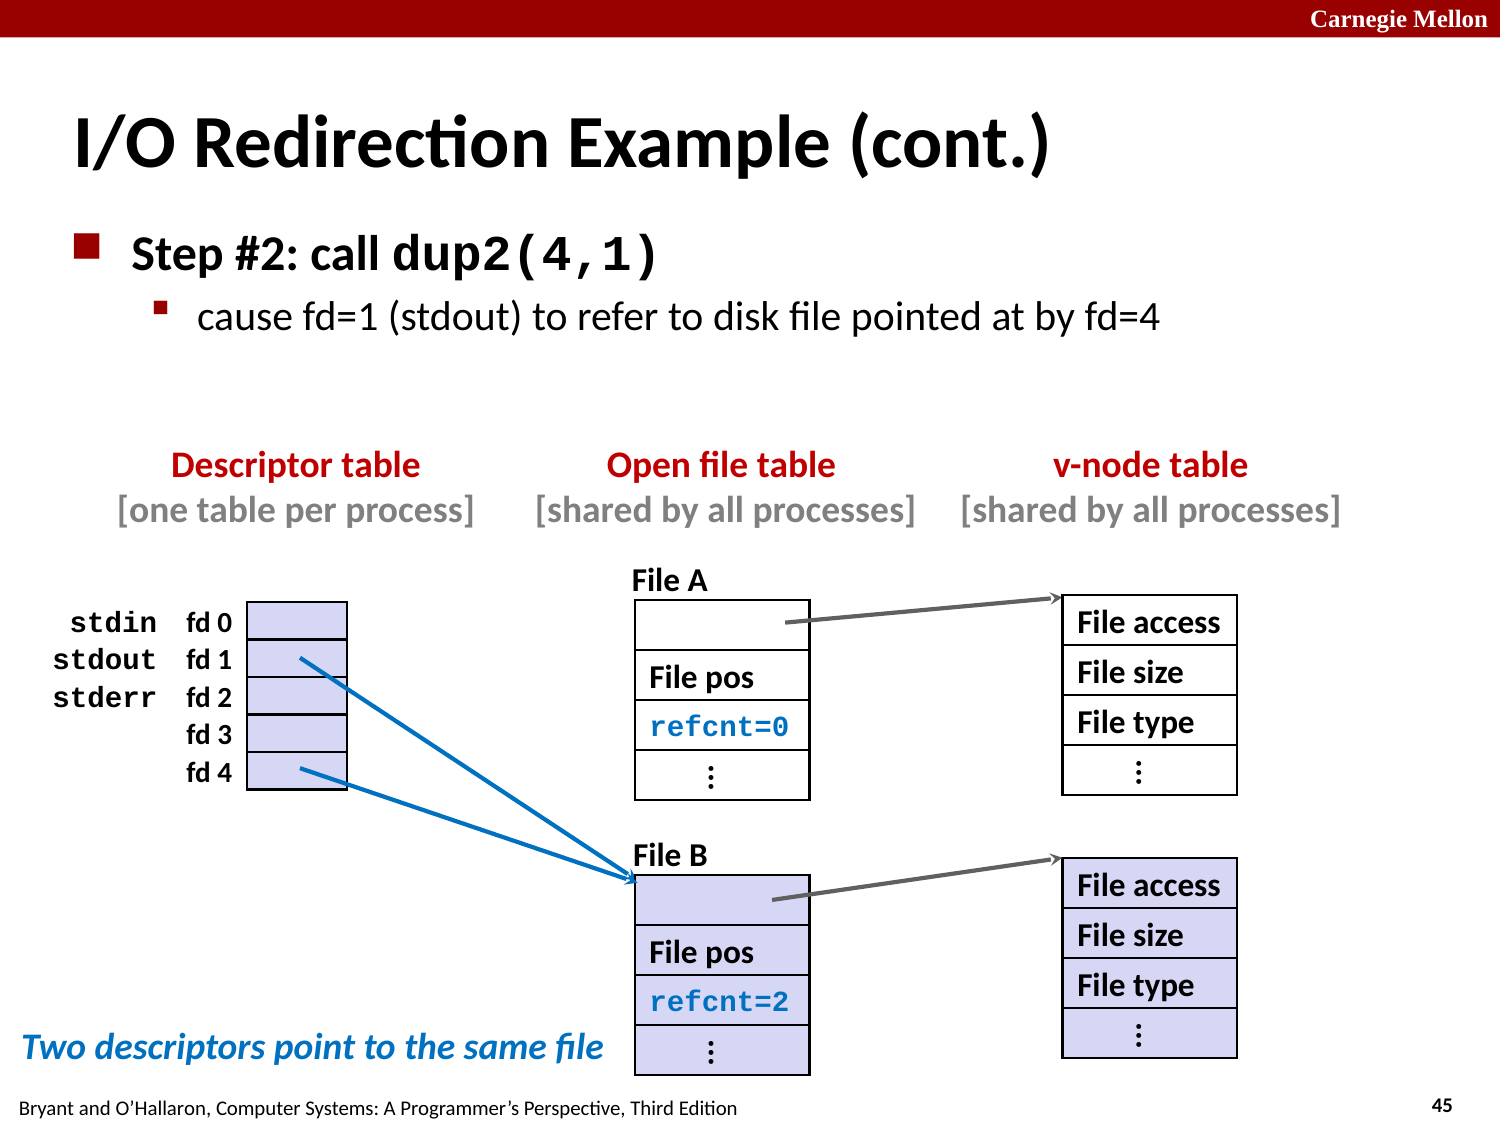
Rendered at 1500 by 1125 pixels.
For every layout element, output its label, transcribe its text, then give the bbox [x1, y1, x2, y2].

text_box [1049, 853, 1063, 866]
text_box ... [634, 750, 810, 800]
text_box ... [634, 1025, 810, 1075]
text_box File type [1062, 695, 1238, 746]
text_box [248, 714, 348, 752]
text_box File type [1062, 957, 1238, 1008]
text_box ... [1062, 1008, 1238, 1058]
text_box [248, 677, 348, 714]
text_box refcnt=2 [634, 975, 810, 1025]
text_box File size [1062, 645, 1238, 695]
text_box fd 4 [147, 752, 248, 790]
text_box fd 1 [173, 639, 248, 677]
text_box stdin [54, 595, 173, 646]
text_box [248, 752, 348, 790]
text_box [1049, 592, 1062, 605]
text_box refcnt=0 [634, 699, 810, 750]
text_box File B [618, 825, 723, 880]
text_box File access [1062, 595, 1238, 645]
text_box [248, 602, 348, 639]
text_box File access [1062, 857, 1238, 907]
text_box [623, 880, 638, 885]
text_box Two descriptors point to the same file [6, 1014, 620, 1075]
text_box [248, 639, 348, 677]
text_box ... [1062, 746, 1238, 796]
text_box stdout [37, 633, 173, 683]
text_box v-node table [shared by all processes] [945, 433, 1357, 538]
title I/O Redirection Example (cont.) [58, 74, 1305, 201]
text_box Descriptor table [one table per process] [101, 433, 491, 538]
list Step #2: call dup2(4,1) cause fd=1 (stdout) to refer to disk file pointed at by fd=4 [59, 212, 1476, 376]
text_box File pos [634, 650, 810, 699]
text_box fd 0 [173, 602, 248, 639]
text_box fd 3 [147, 714, 248, 752]
text_box [634, 875, 810, 925]
text_box File size [1062, 907, 1238, 957]
text_box File A [617, 550, 724, 605]
text_box stderr [37, 683, 173, 721]
text_box [634, 600, 810, 650]
text_box File pos [634, 925, 810, 975]
text_box Open file table [shared by all processes] [520, 433, 932, 538]
text_box fd 2 [173, 677, 248, 714]
